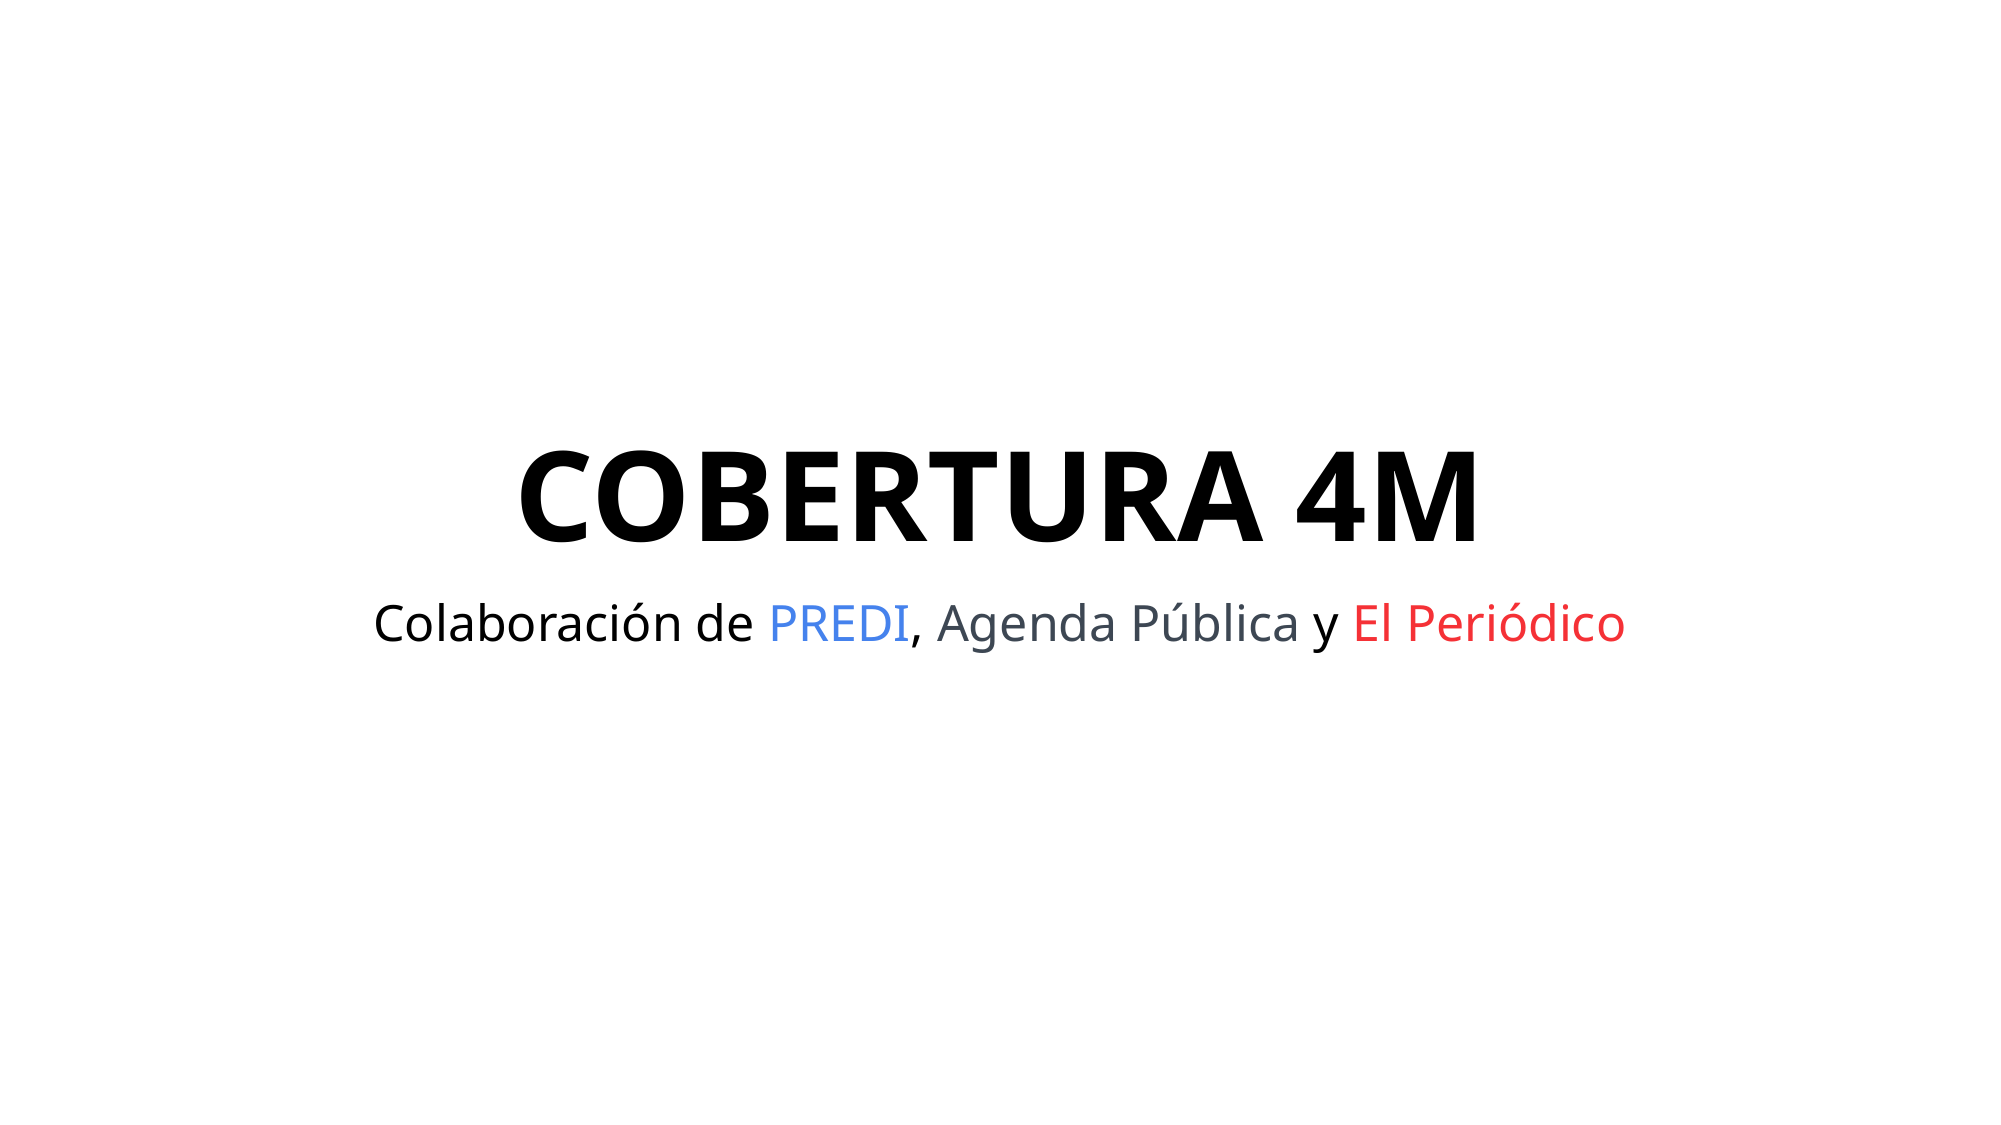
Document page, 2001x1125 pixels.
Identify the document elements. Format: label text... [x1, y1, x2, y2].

title COBERTURA 4M [249, 184, 1750, 576]
subtitle Colaboración de PREDI, Agenda Pública y El Periódico [249, 590, 1750, 863]
